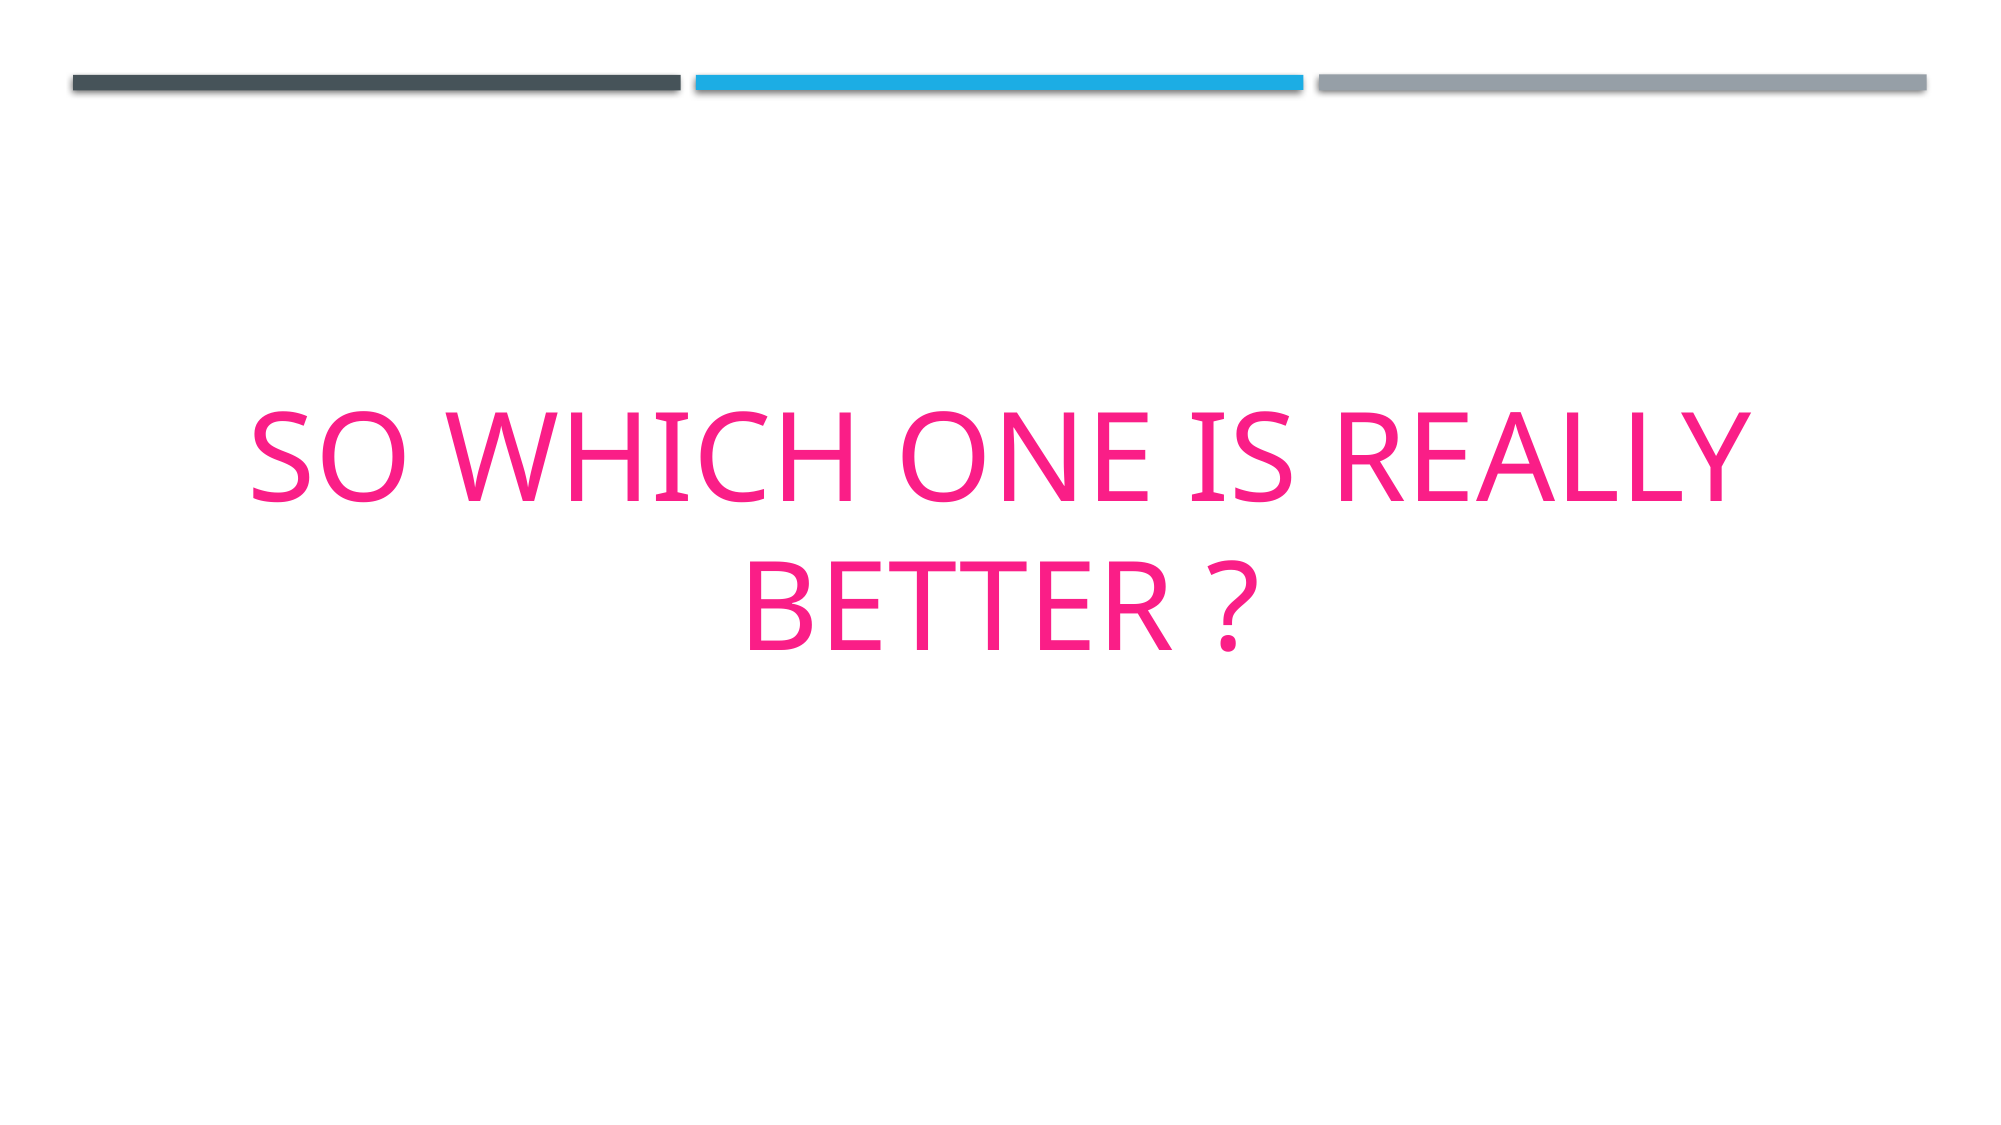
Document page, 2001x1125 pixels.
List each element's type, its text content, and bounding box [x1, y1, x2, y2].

text_box So which one is really better ? [163, 369, 1837, 683]
